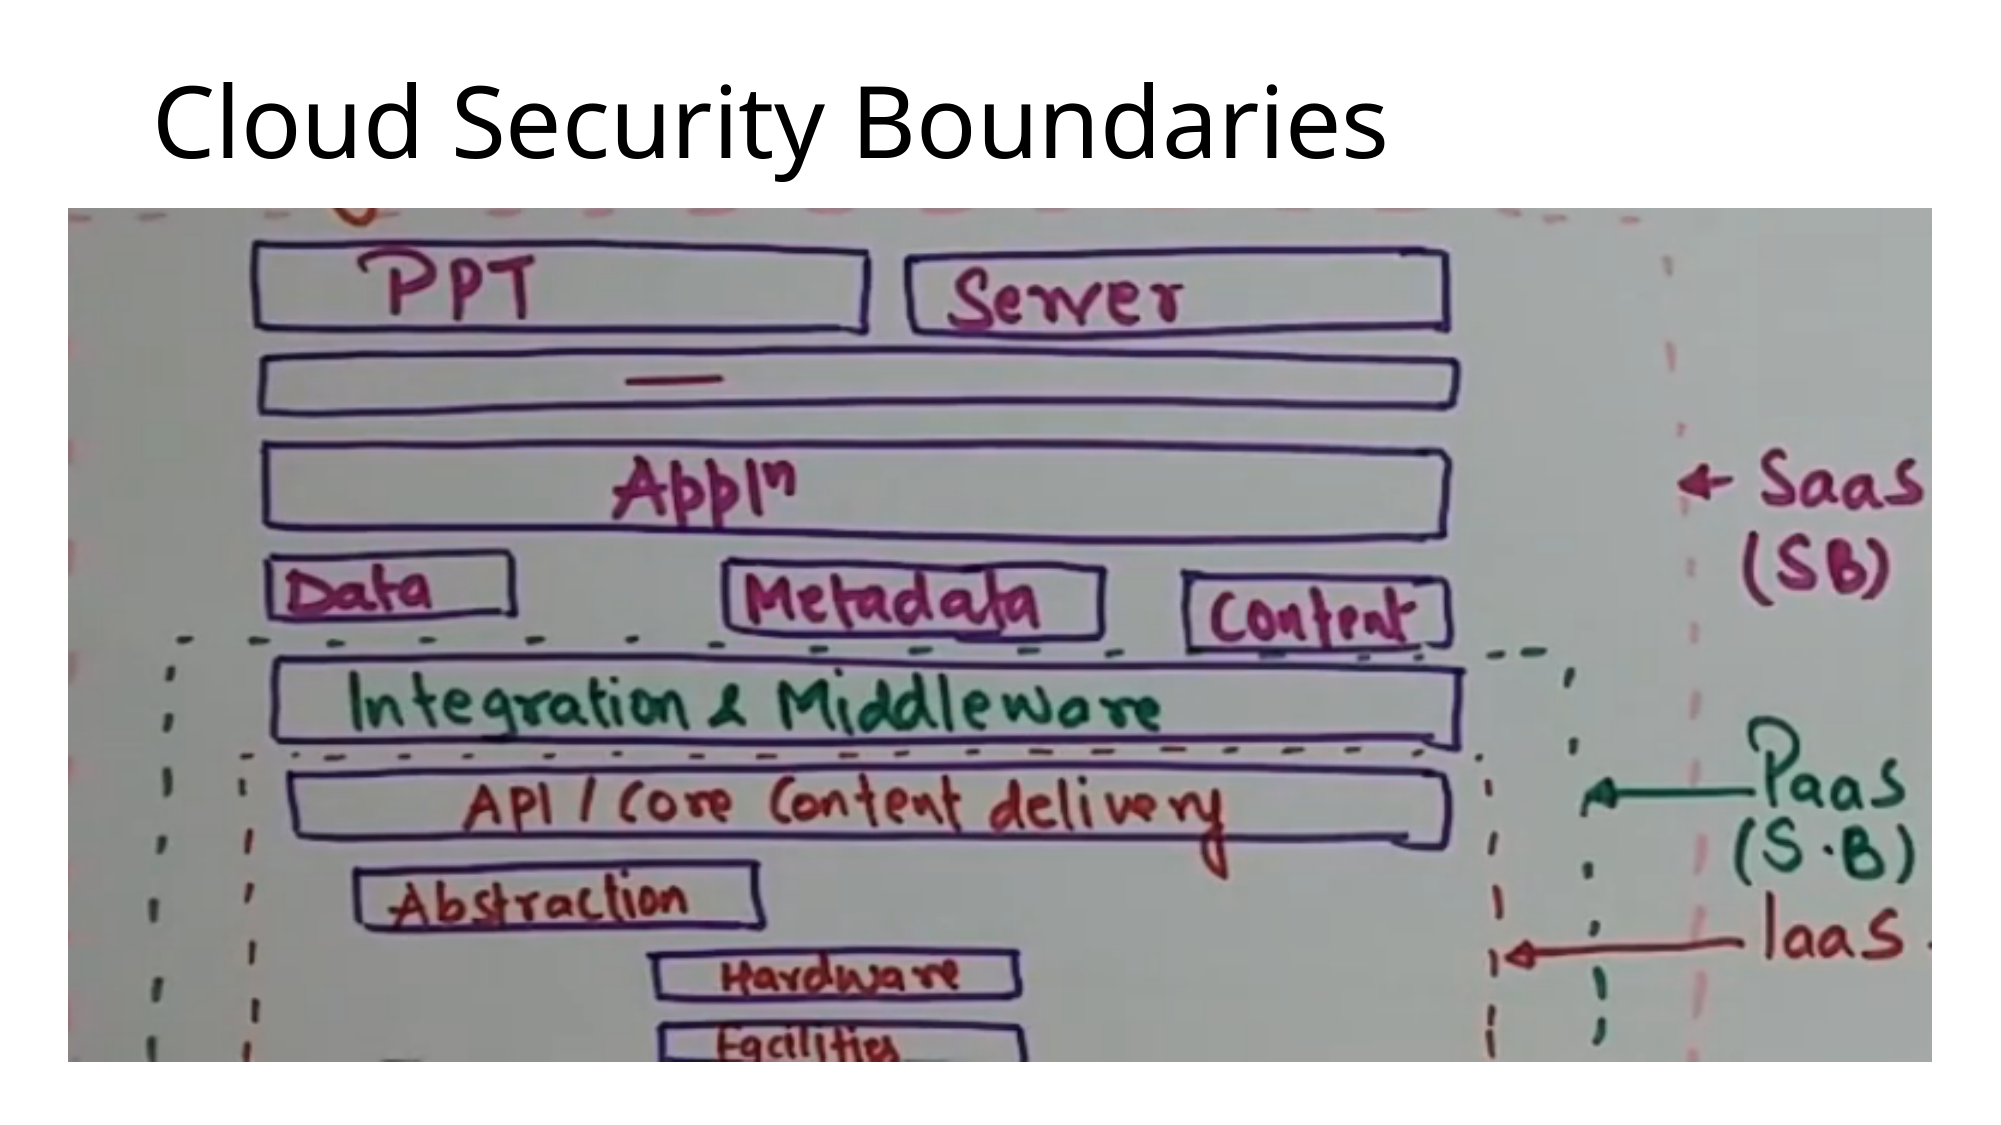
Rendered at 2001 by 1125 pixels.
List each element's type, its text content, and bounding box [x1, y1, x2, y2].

picture [68, 208, 1932, 1062]
title Cloud Security Boundaries [137, 17, 1863, 208]
